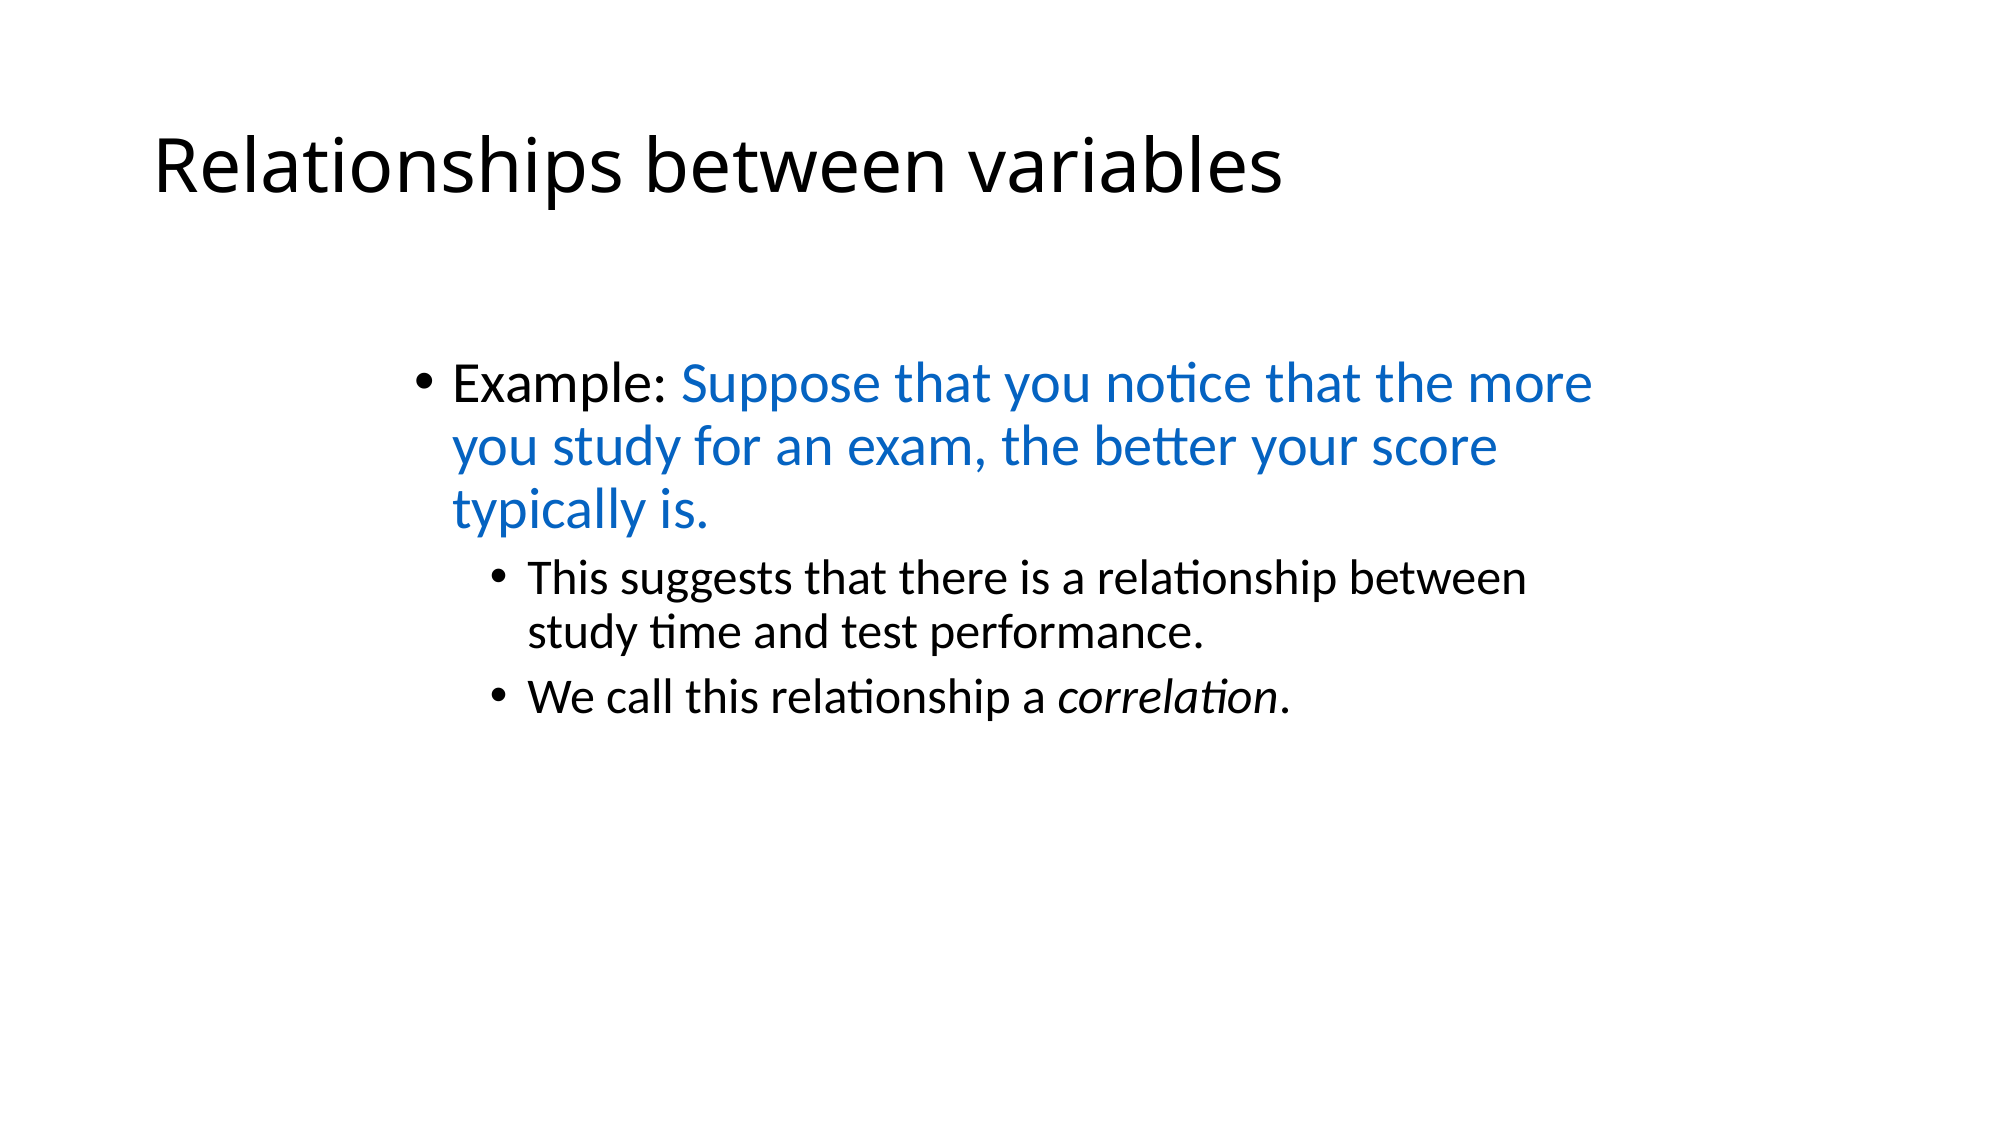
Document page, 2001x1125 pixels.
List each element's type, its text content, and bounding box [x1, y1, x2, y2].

title Relationships between variables [137, 59, 1863, 278]
list Example: Suppose that you notice that the more you study for an exam, the better your score typically is. This suggests that there is a relationship between study time and test performance. We call this relationship a correlation. [399, 344, 1638, 738]
